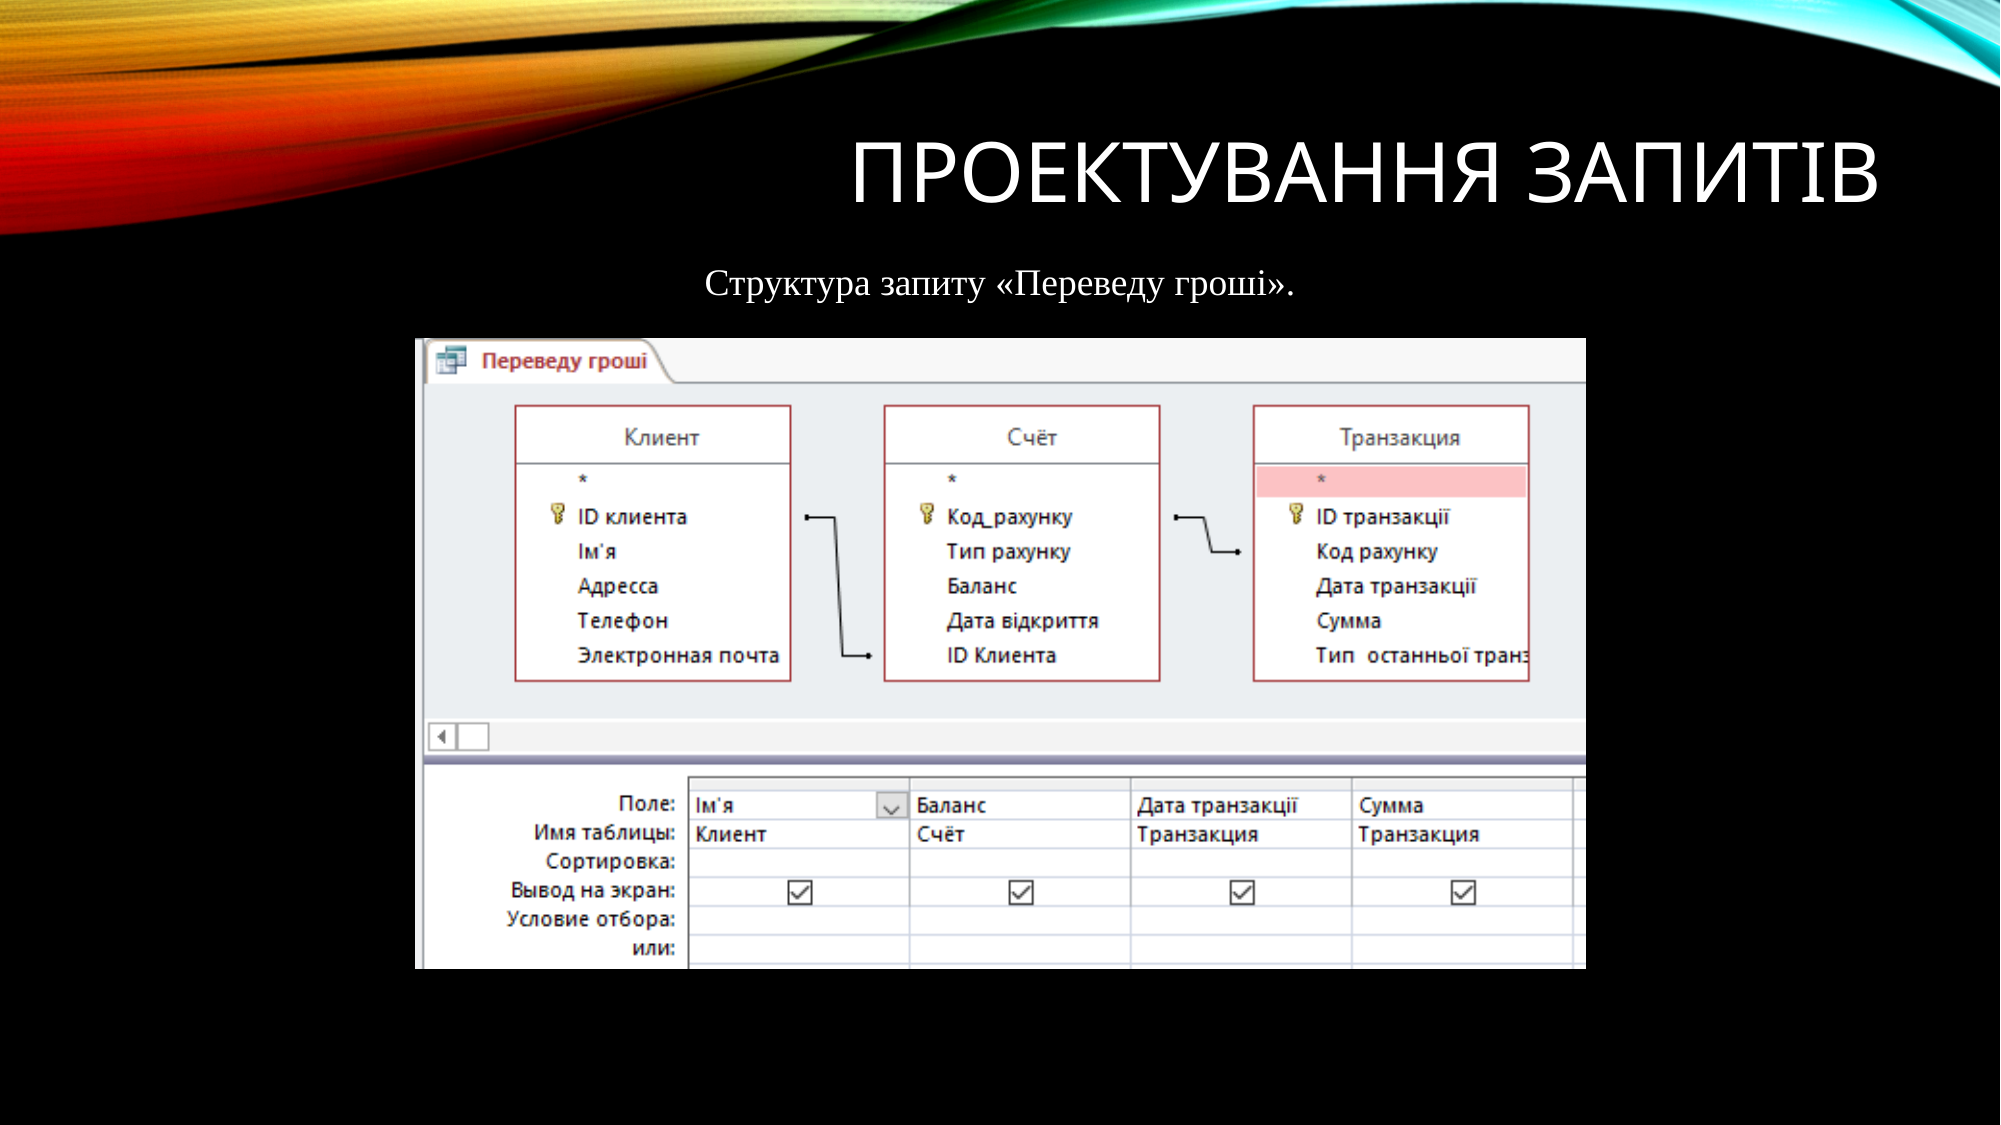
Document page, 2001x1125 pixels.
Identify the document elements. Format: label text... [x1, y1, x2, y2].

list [415, 338, 1587, 969]
text_box Структура запиту «Переведу гроші». [689, 251, 1311, 311]
picture [0, 0, 2000, 237]
title Проектування запитів [484, 69, 1897, 282]
